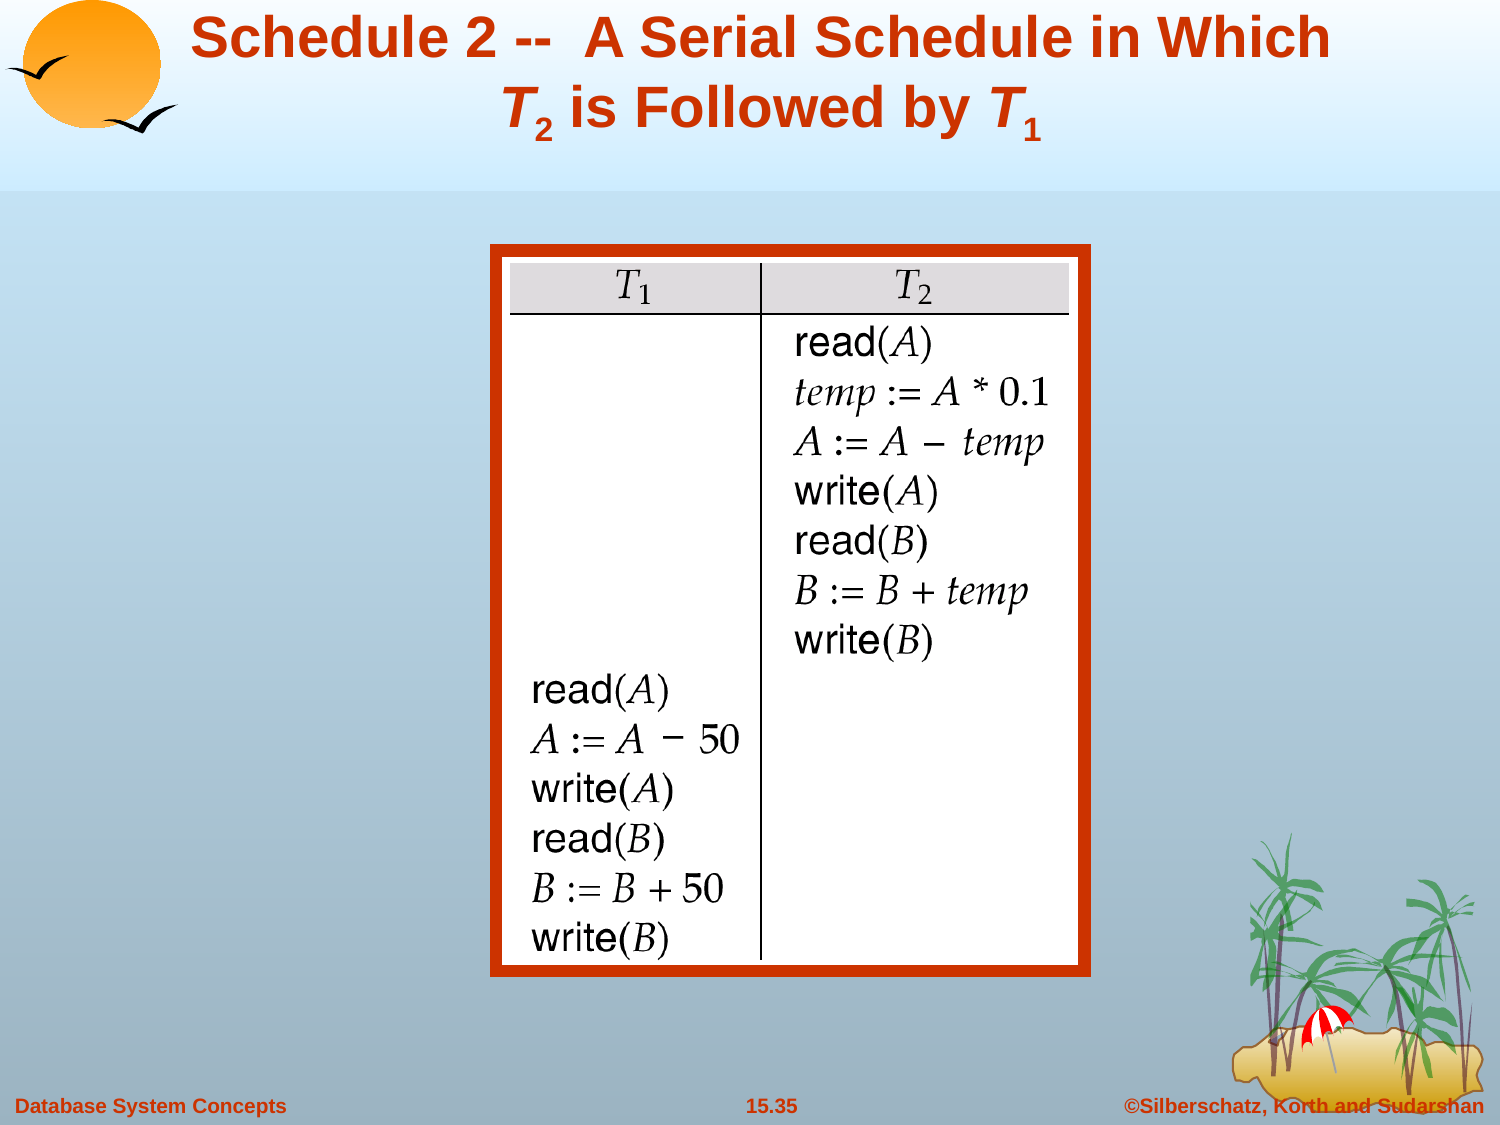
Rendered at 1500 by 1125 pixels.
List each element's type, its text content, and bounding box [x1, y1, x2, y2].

title Schedule 2 -- A Serial Schedule in Which T2 is Followed by T1 [107, 56, 1434, 157]
picture [501, 256, 1079, 965]
